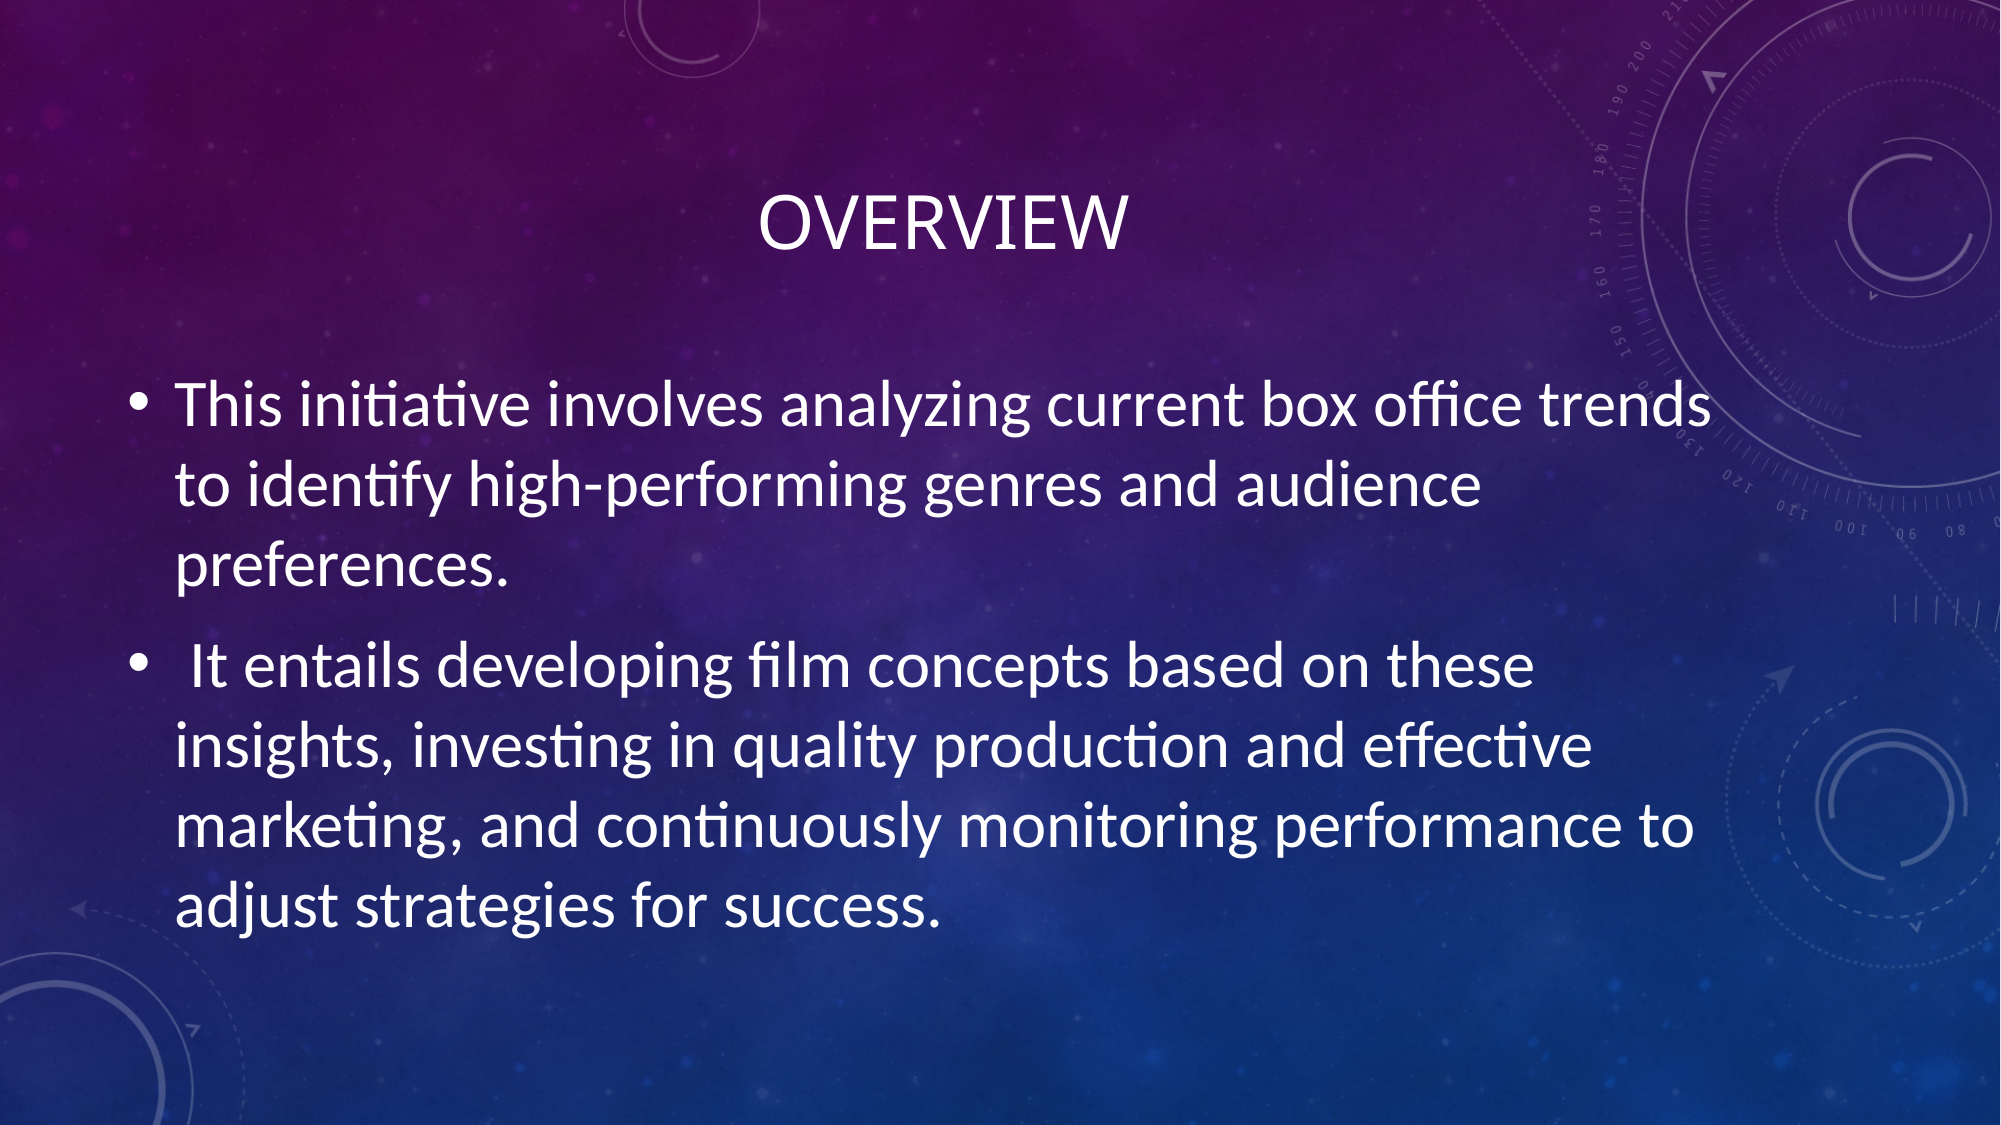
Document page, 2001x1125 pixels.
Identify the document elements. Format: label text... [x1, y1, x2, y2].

title overview [112, 99, 1775, 339]
list This initiative involves analyzing current box office trends to identify high-performing genres and audience preferences. It entails developing film concepts based on these insights, investing in quality production and effective marketing, and continuously monitoring performance to adjust strategies for success. [112, 351, 1775, 950]
picture [0, 0, 2001, 1125]
